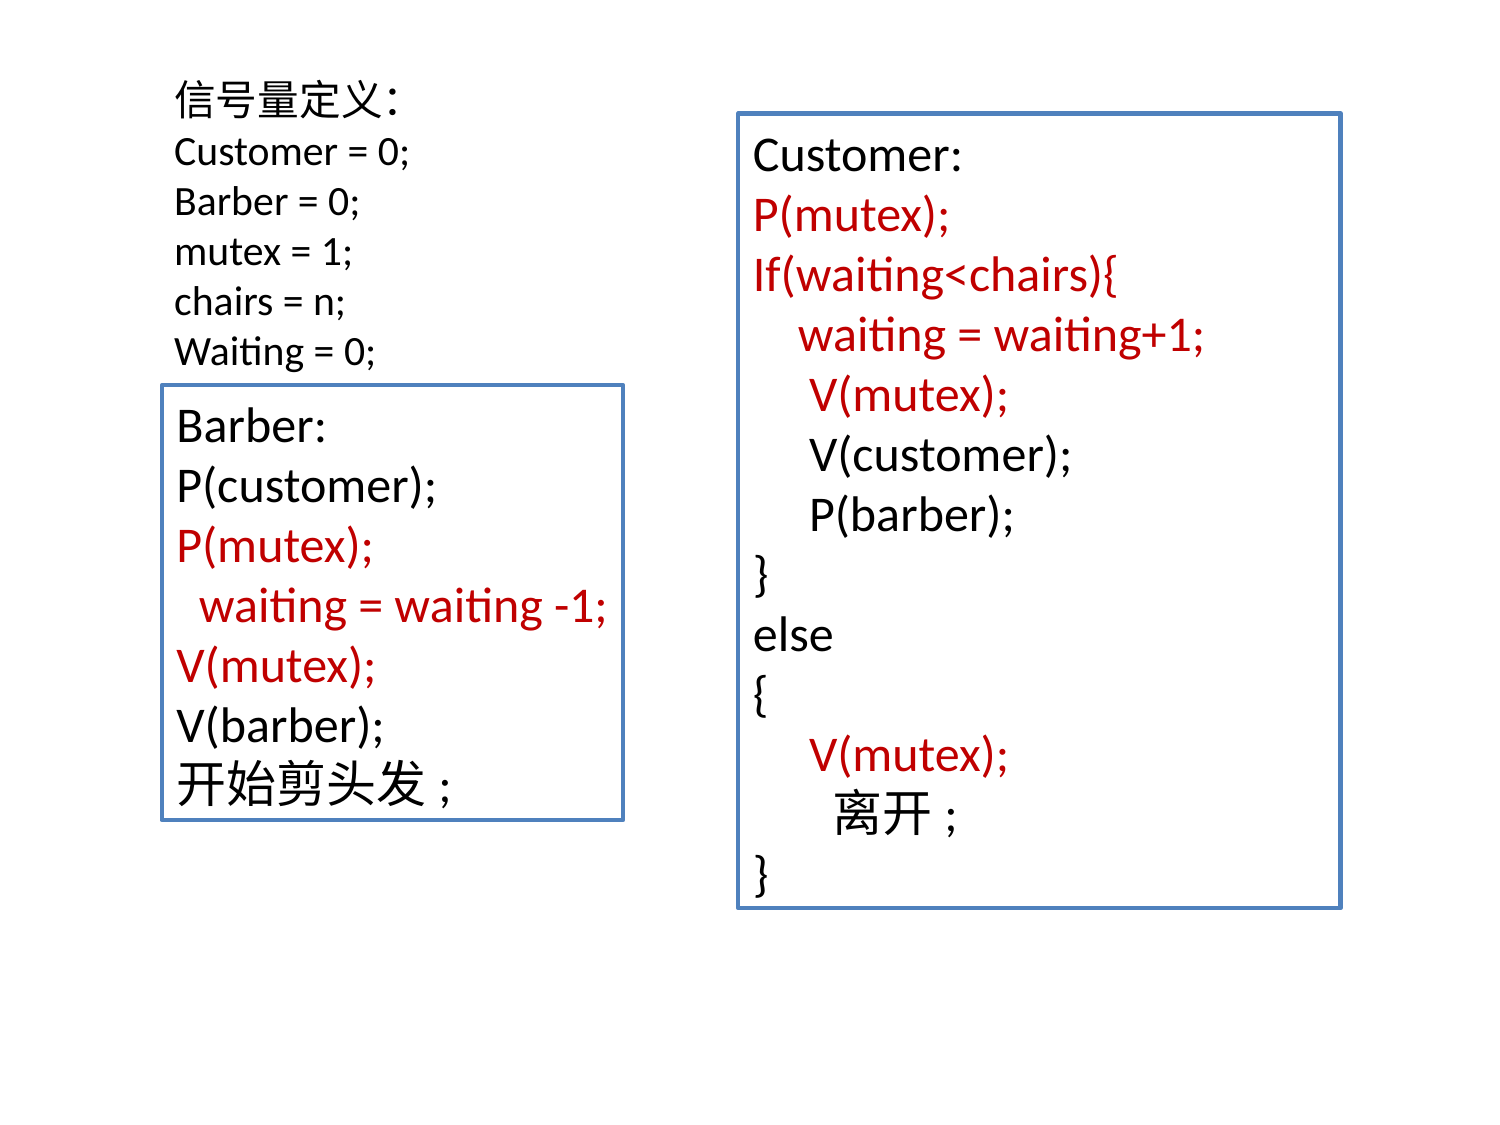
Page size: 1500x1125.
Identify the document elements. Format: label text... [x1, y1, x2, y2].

text_box Barber: P(customer); P(mutex); waiting = waiting -1; V(mutex); V(barber); 开始剪头发; [160, 383, 625, 822]
text_box 信号量定义： Customer = 0; Barber = 0; mutex = 1; chairs = n; Waiting = 0; [159, 66, 632, 382]
text_box Customer: P(mutex); If(waiting<chairs){ waiting = waiting+1; V(mutex); V(customer); P(barber); } else { V(mutex); 离开; } [736, 111, 1343, 910]
